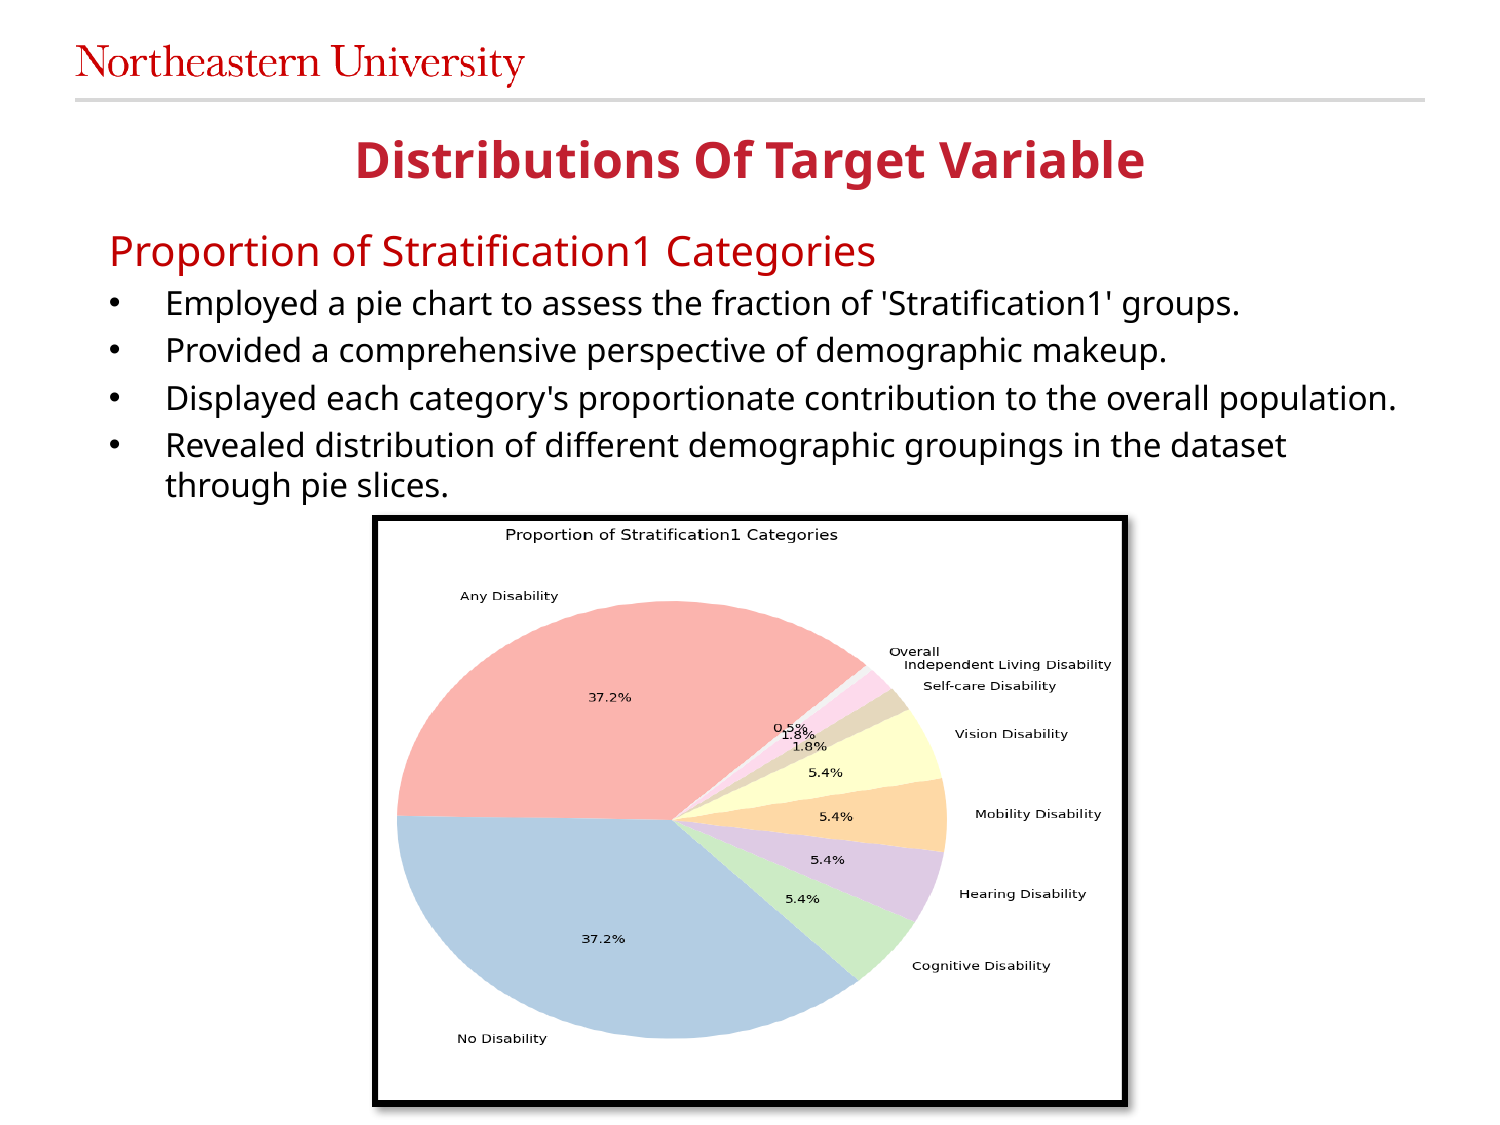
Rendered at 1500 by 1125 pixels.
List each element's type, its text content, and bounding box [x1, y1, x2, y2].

picture [378, 520, 1122, 1101]
title Distributions Of Target Variable [75, 121, 1425, 201]
picture [75, 44, 525, 88]
list Proportion of Stratification1 Categories Employed a pie chart to assess the fraction of 'Stratification1' groups. Provided a comprehensive perspective of demographic makeup. Displayed each category's proportionate contribution to the overall population. Revealed distribution of different demographic groupings in the dataset through pie slices. [75, 216, 1425, 1103]
